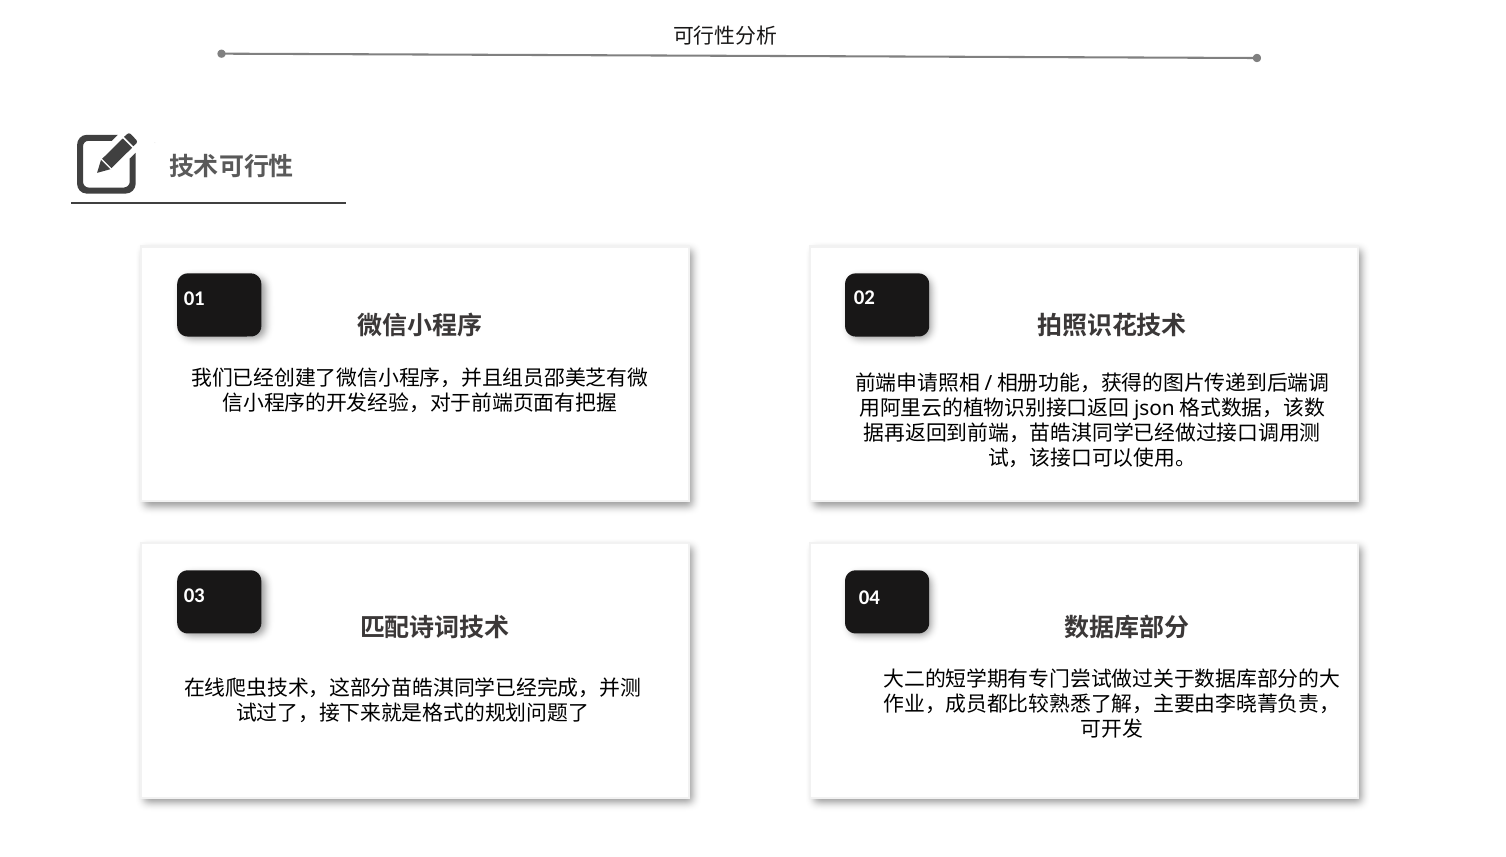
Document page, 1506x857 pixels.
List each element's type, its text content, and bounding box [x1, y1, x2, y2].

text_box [140, 246, 1366, 799]
text_box [97, 133, 138, 173]
text_box 技术可行性 [154, 142, 400, 188]
text_box [77, 134, 136, 194]
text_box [221, 53, 1257, 59]
text_box 可行性分析 [658, 15, 792, 53]
